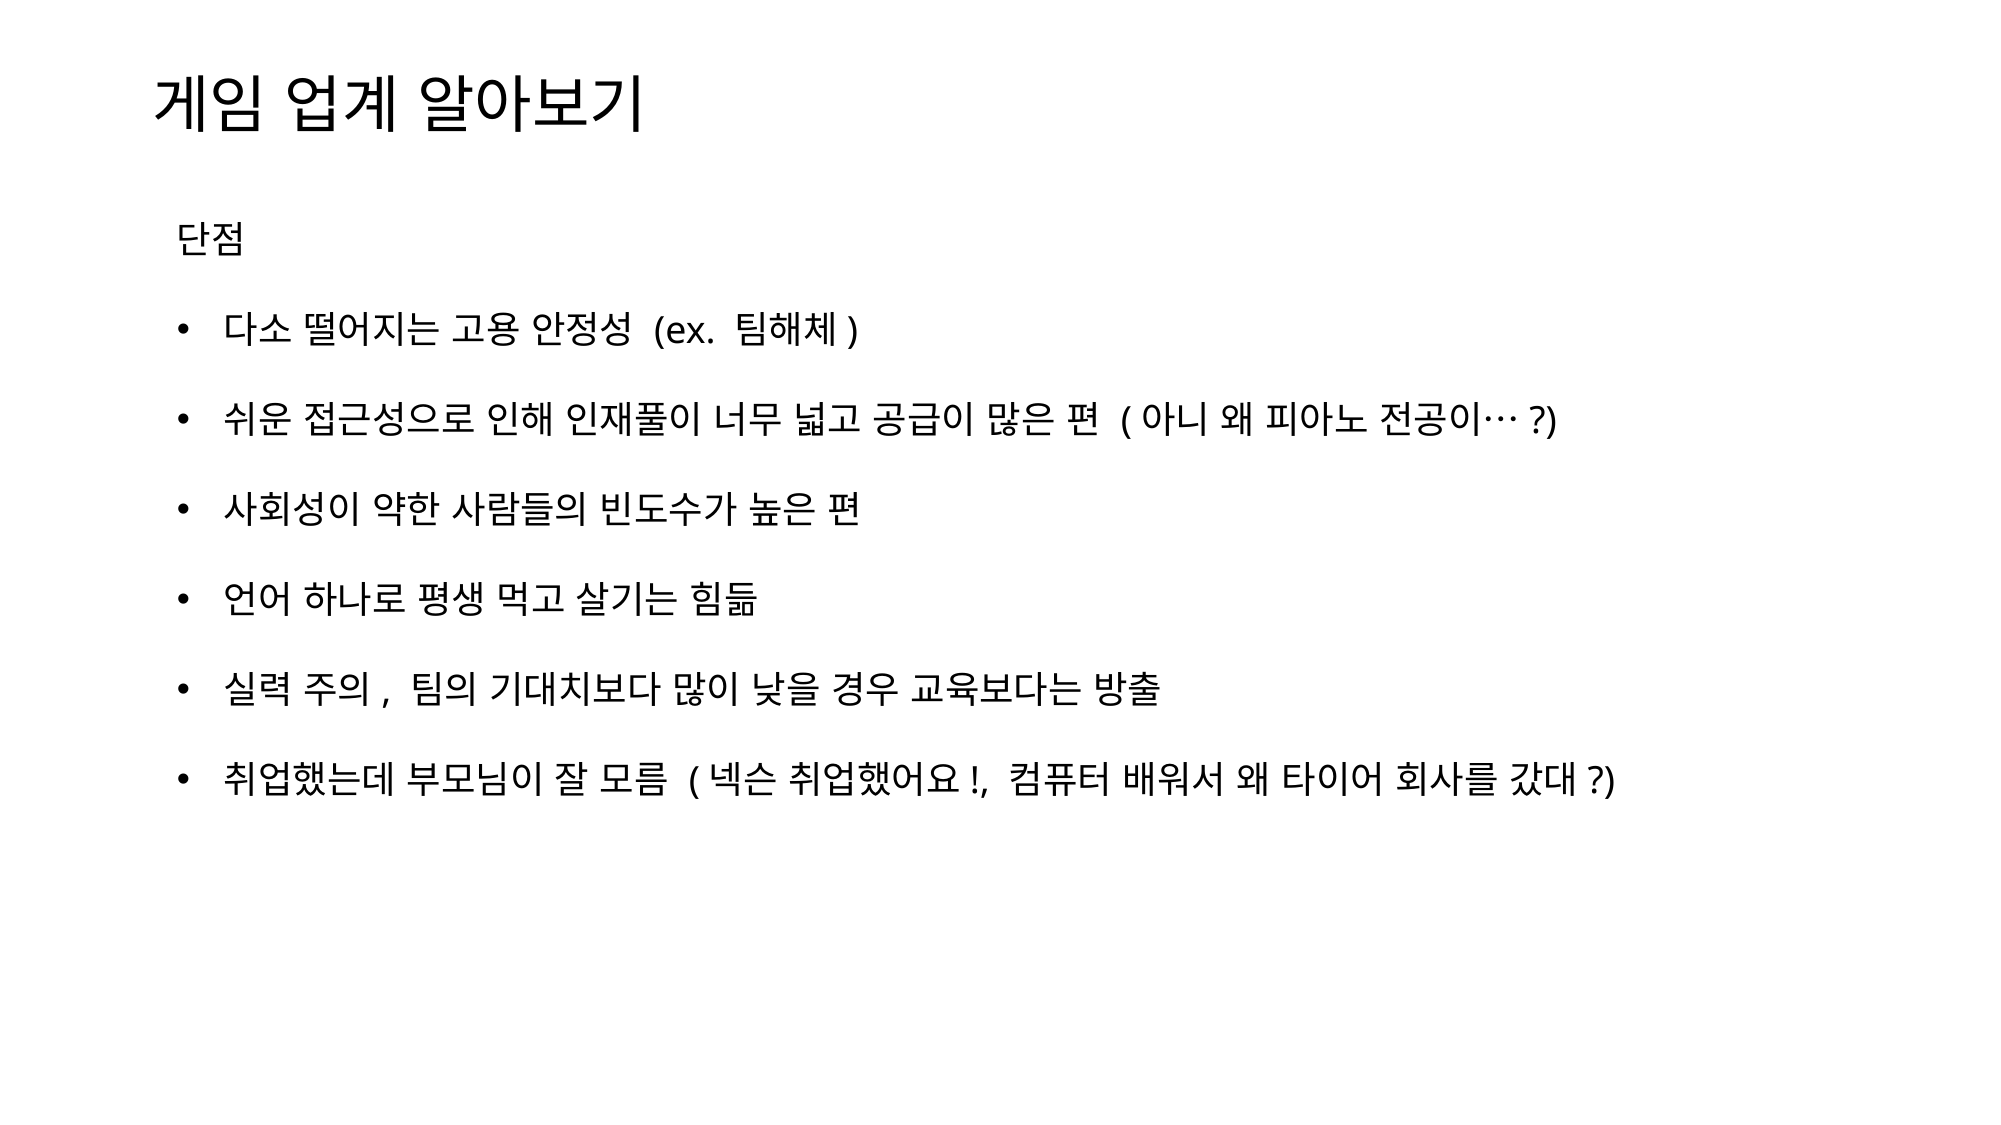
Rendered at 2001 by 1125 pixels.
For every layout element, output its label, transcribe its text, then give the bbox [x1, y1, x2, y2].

text_box 단점 다소 떨어지는 고용 안정성 (ex. 팀해체) 쉬운 접근성으로 인해 인재풀이 너무 넓고 공급이 많은 편 (아니 왜 피아노 전공이…?) 사회성이 약한 사람들의 빈도수가 높은 편 언어 하나로 평생 먹고 살기는 힘듦 실력 주의, 팀의 기대치보다 많이 낮을 경우 교육보다는 방출 취업했는데 부모님이 잘 모름 (넥슨 취업했어요!, 컴퓨터 배워서 왜 타이어 회사를 갔대?) [162, 209, 1905, 809]
title 게임 업계 알아보기 [137, 59, 1863, 155]
